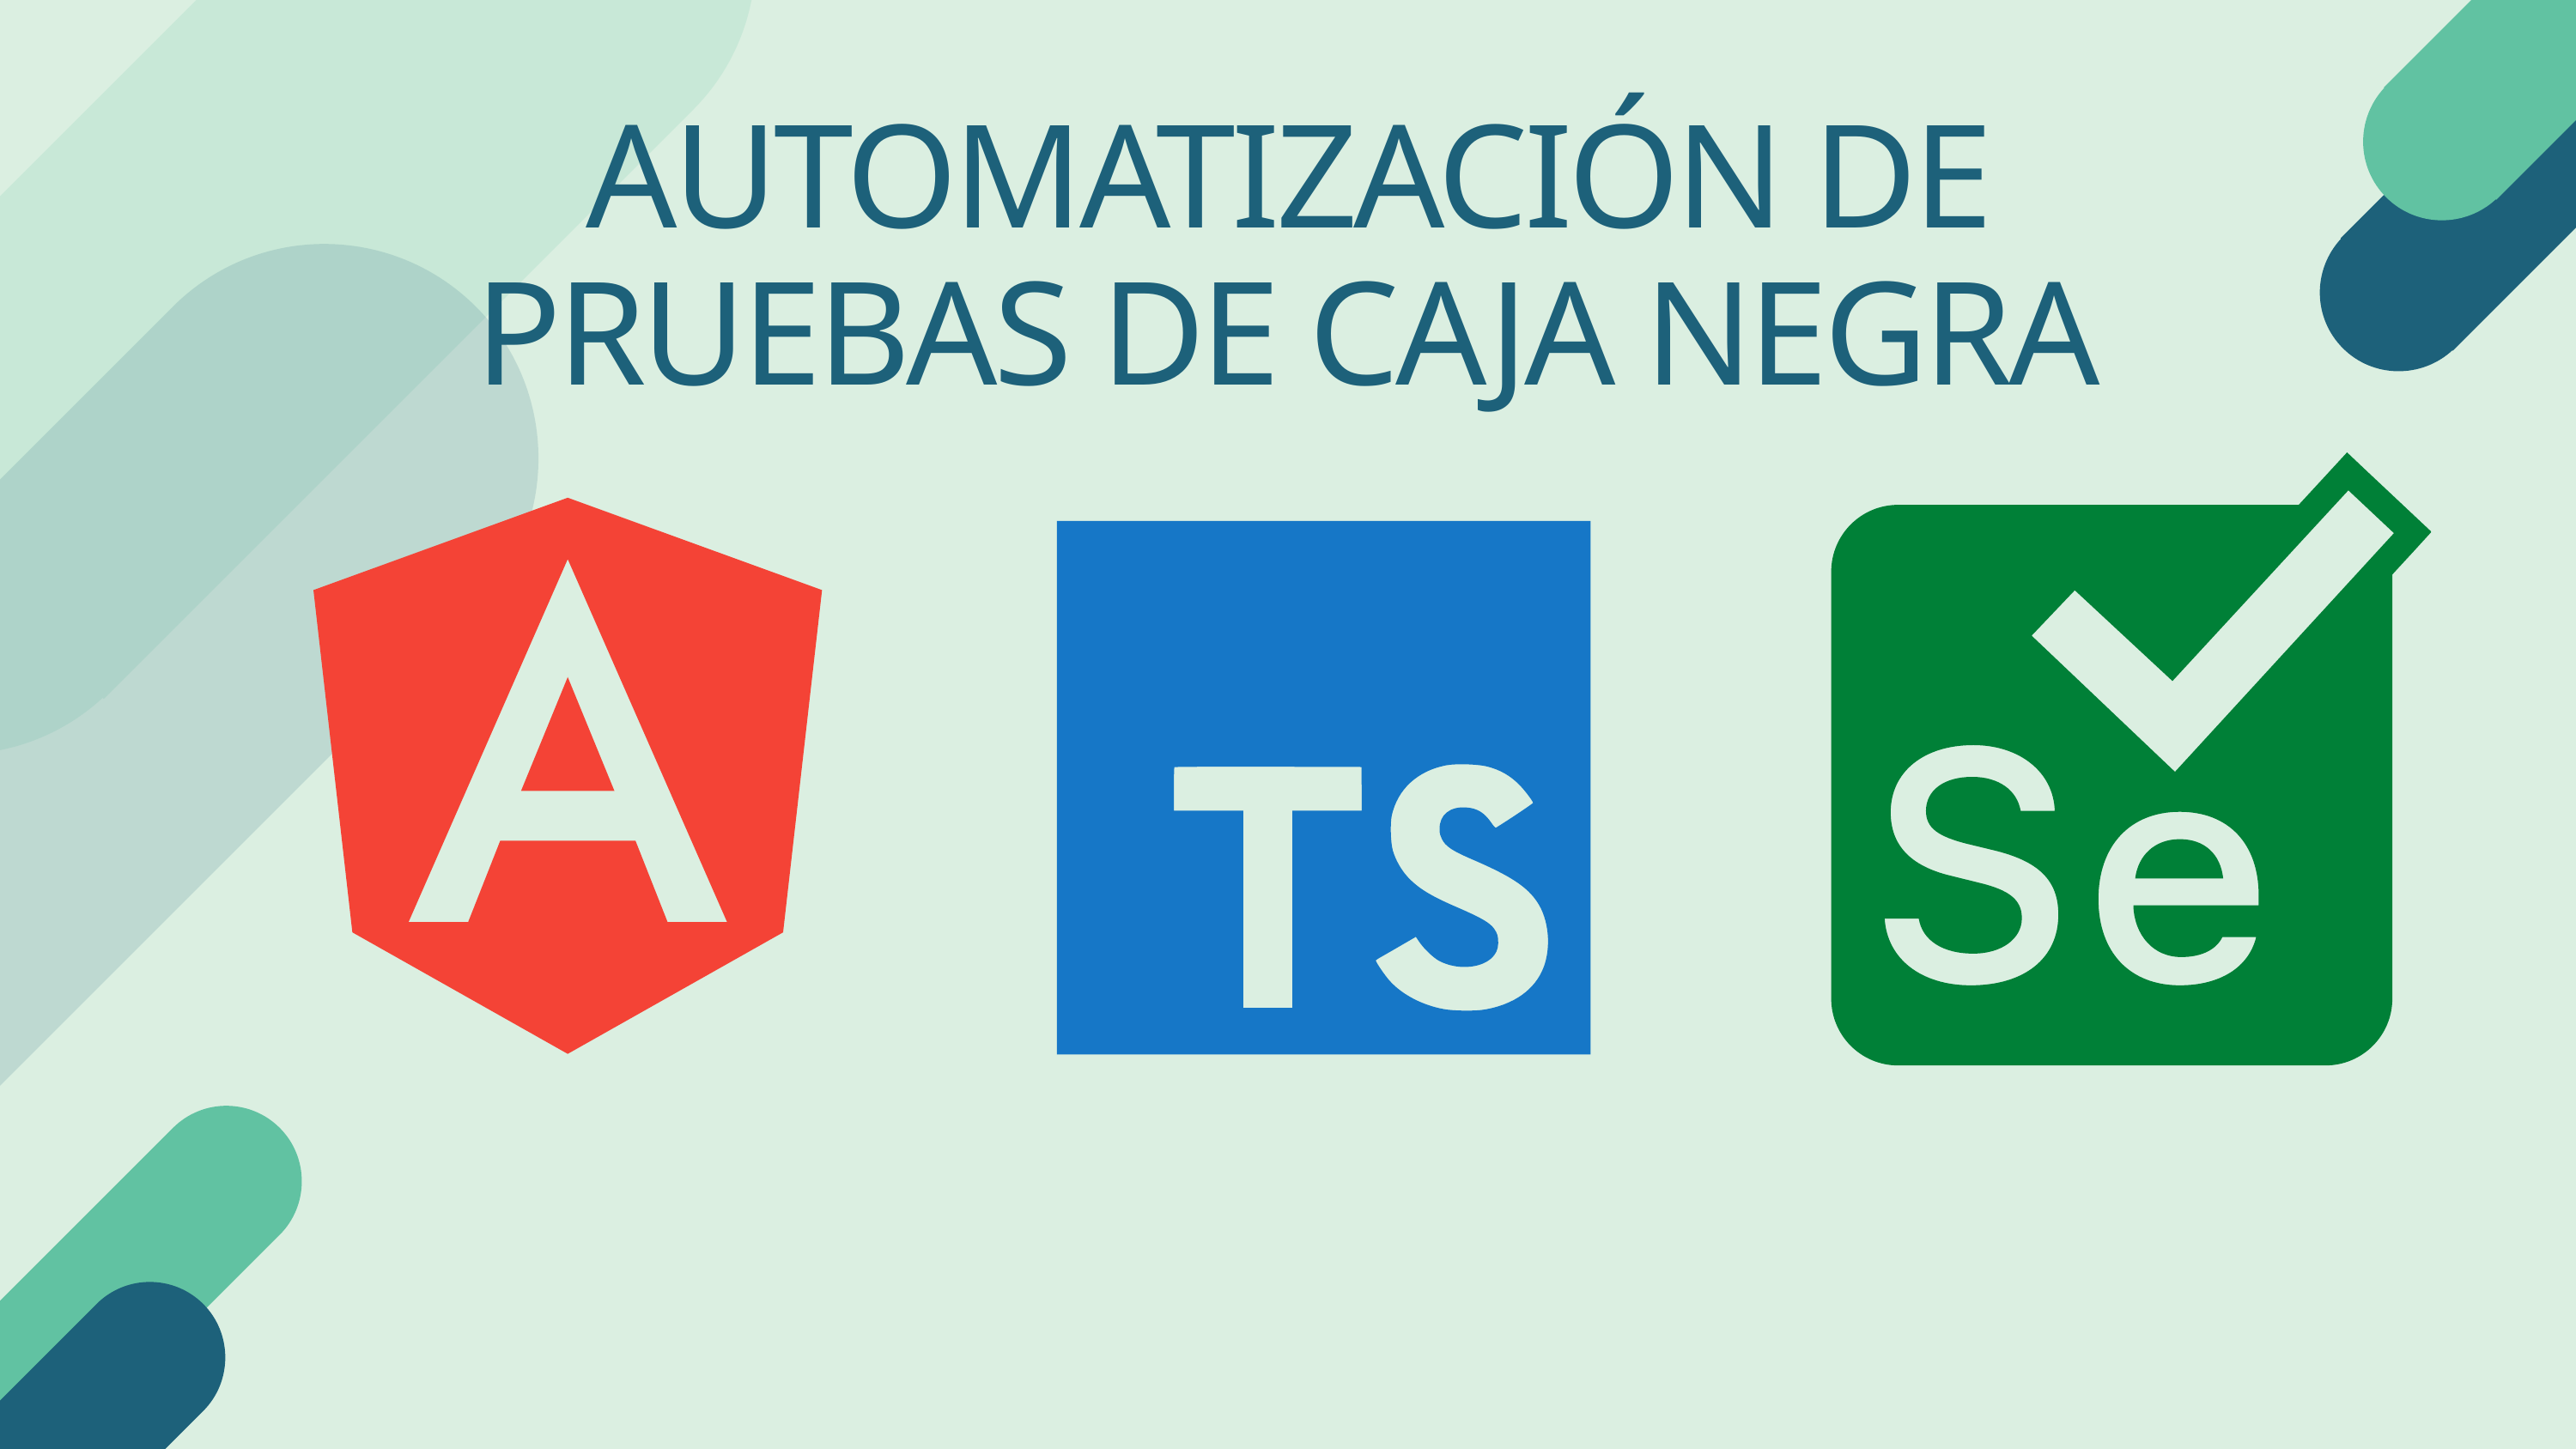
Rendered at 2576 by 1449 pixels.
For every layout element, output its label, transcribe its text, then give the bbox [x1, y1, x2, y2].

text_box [0, 1065, 343, 1449]
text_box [2274, 0, 2576, 418]
picture [1831, 452, 2432, 1066]
picture [301, 485, 835, 1066]
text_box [0, 0, 871, 1449]
picture [1045, 509, 1602, 1066]
text_box AUTOMATIZACIÓN DE PRUEBAS DE CAJA NEGRA [876, 99, 2269, 415]
